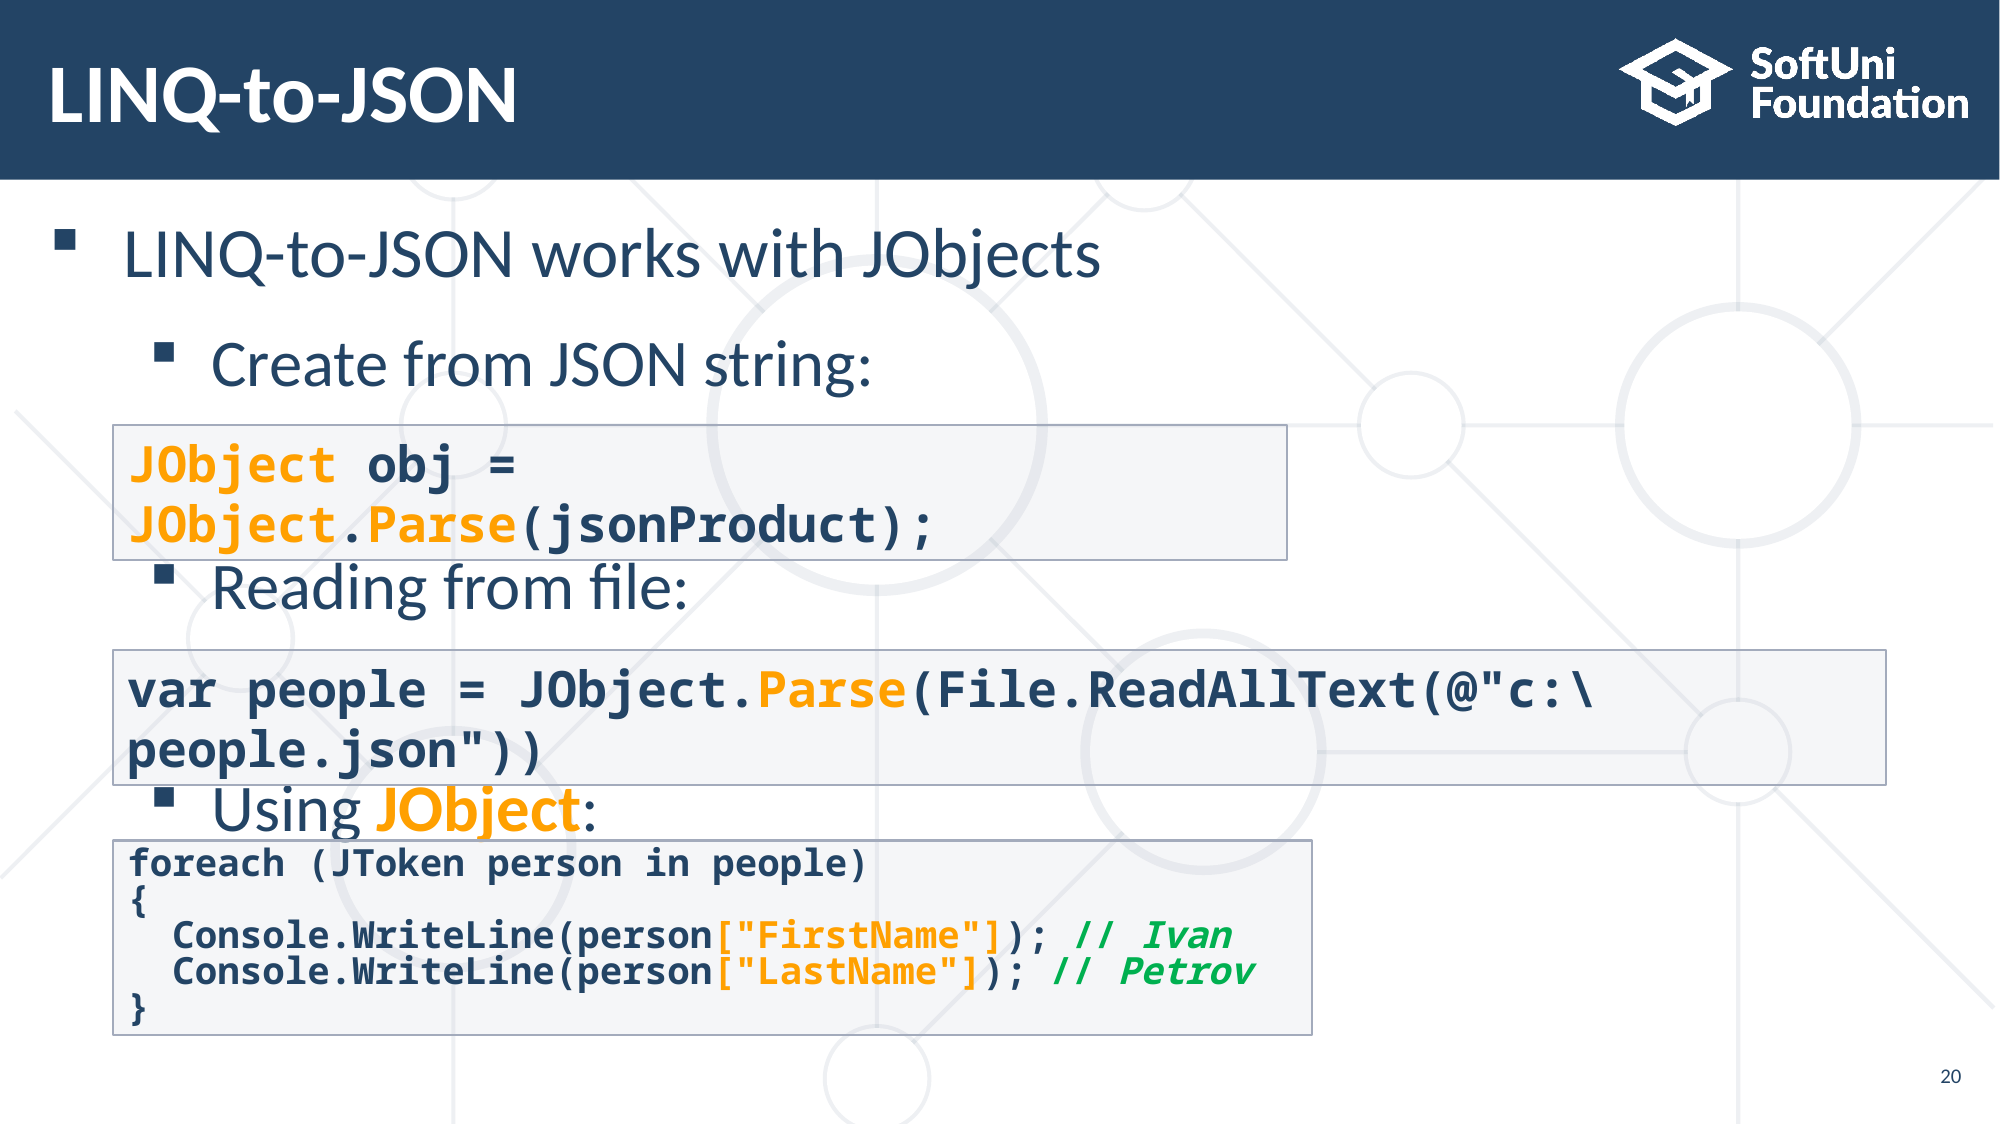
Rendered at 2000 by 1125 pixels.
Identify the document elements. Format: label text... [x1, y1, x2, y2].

title LINQ-to-JSON [31, 16, 1591, 162]
text_box JObject obj = JObject.Parse(jsonProduct); [112, 424, 1288, 560]
picture [1618, 38, 1968, 126]
text_box foreach (JToken person in people) { Console.WriteLine(person["FirstName"]); // Ivan Console.WriteLine(person["LastName"]); // Petrov } [112, 840, 1313, 1036]
slide_number 20 [1896, 1049, 1968, 1101]
list LINQ-to-JSON works with JObjects Create from JSON string: Reading from file: Using JObject: [31, 196, 1970, 1050]
text_box var people = JObject.Parse(File.ReadAllText(@"c:\people.json")) [112, 649, 1887, 785]
